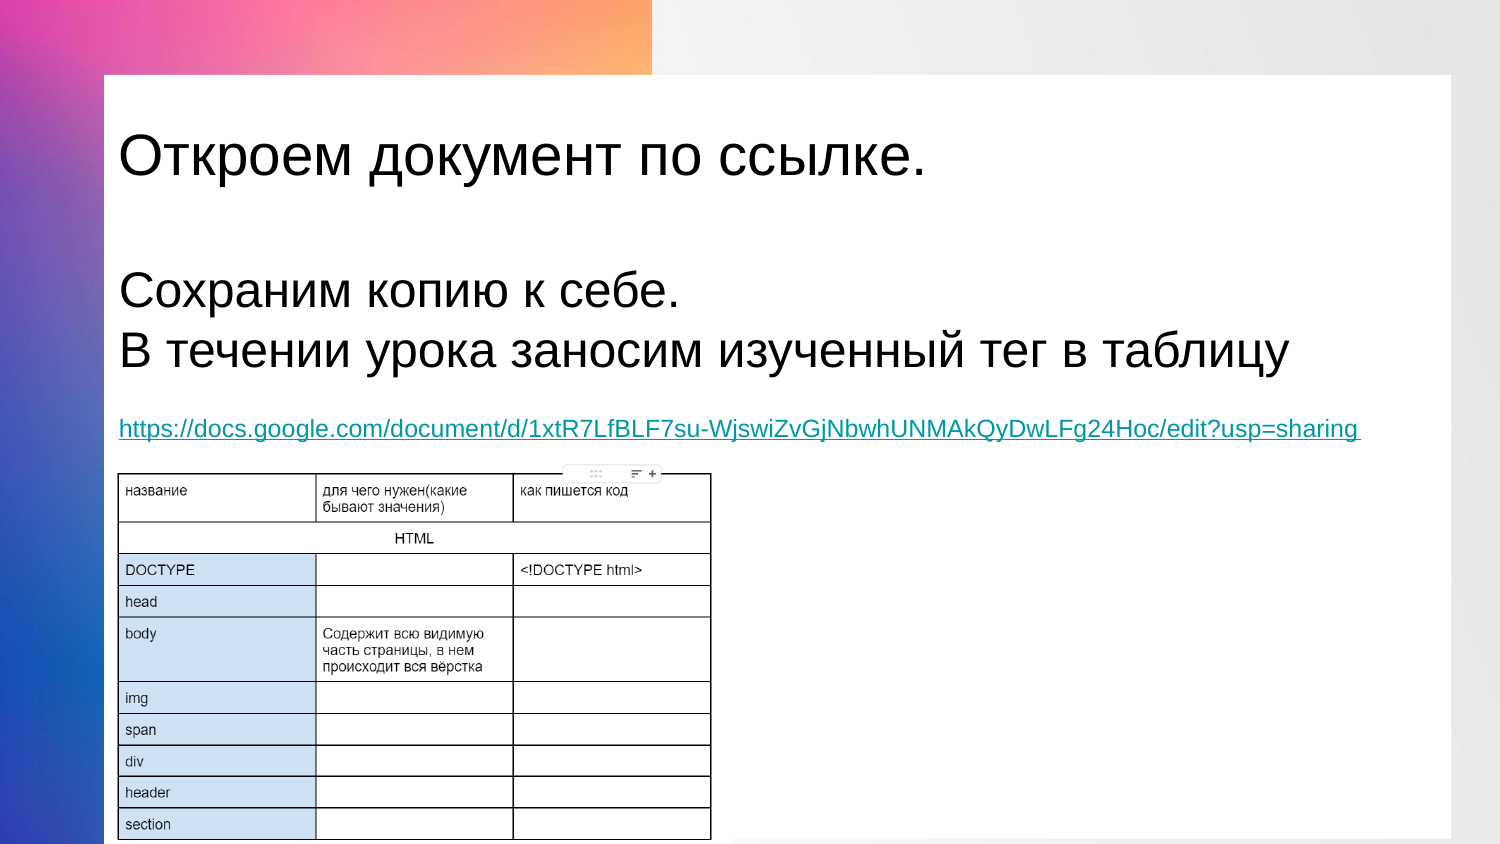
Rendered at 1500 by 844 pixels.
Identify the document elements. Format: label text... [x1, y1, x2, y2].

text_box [682, 406, 687, 462]
text_box Откроем документ по ссылке. Сохраним копию к себе. В течении урока заносим изученный тег в таблицу https://docs.google.com/document/d/1xtR7LfBLF7su-WjswiZvGjNbwhUNMAkQyDwLFg24Hoc/edit?usp=sharing [104, 74, 1452, 839]
picture [0, 0, 1500, 844]
